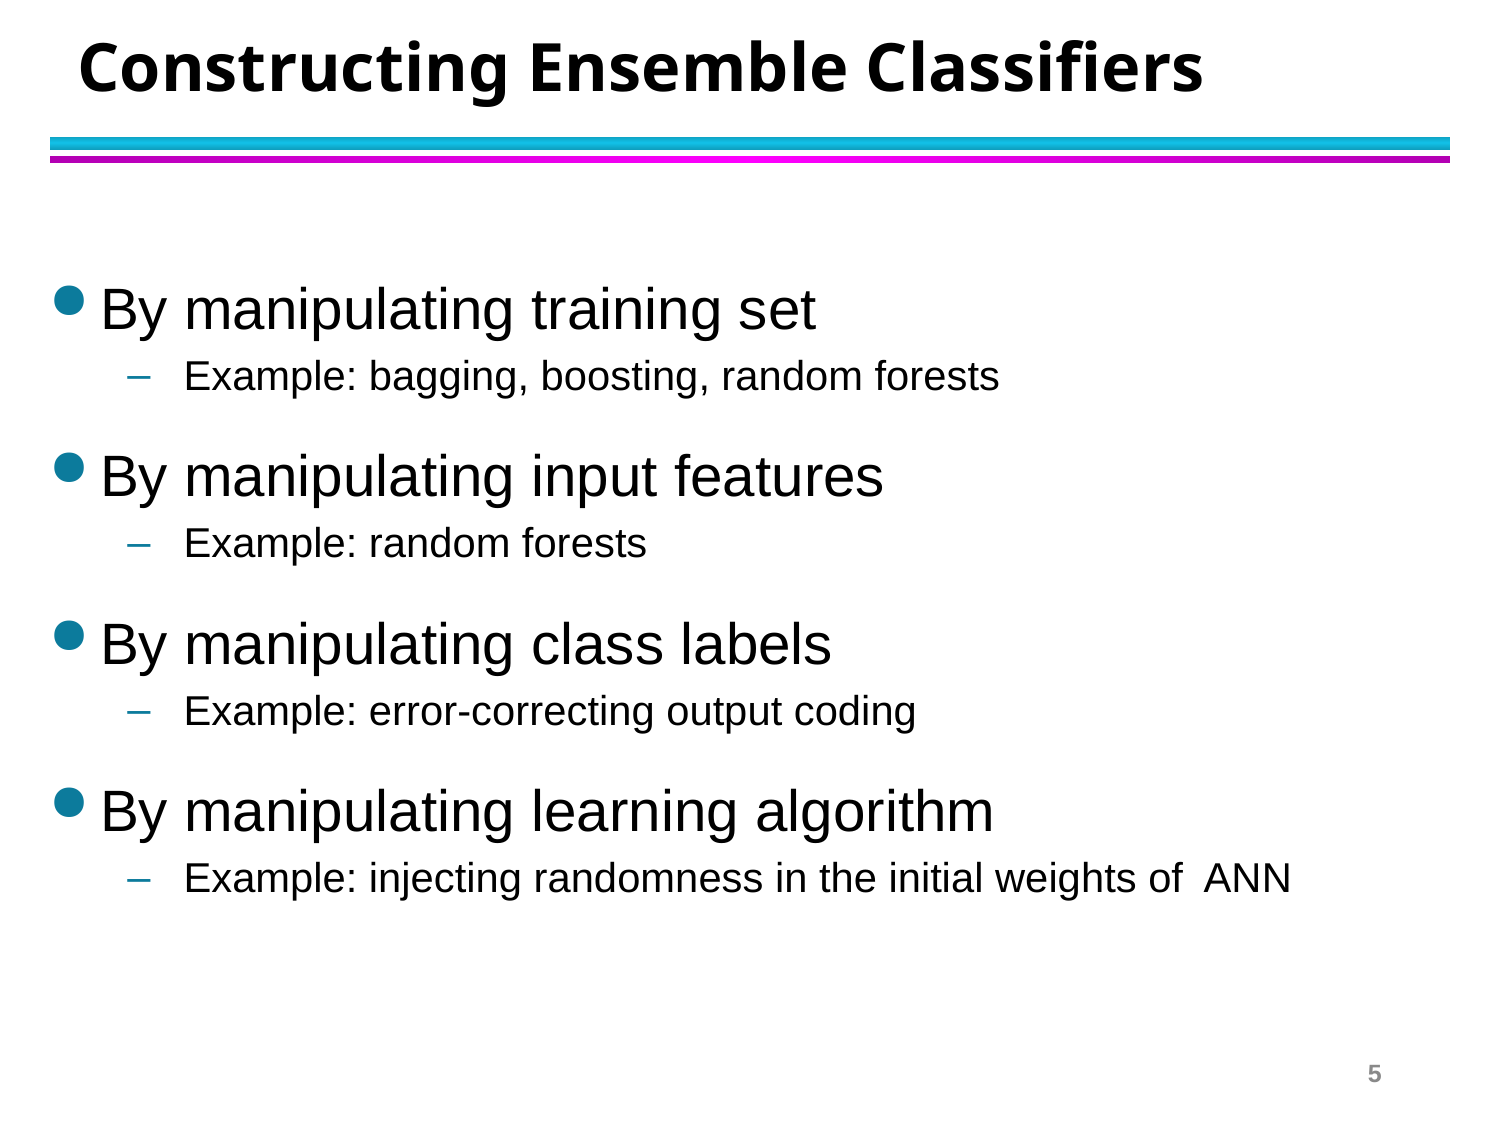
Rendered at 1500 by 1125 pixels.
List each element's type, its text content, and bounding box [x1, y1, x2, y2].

title Constructing Ensemble Classifiers [62, 24, 1421, 113]
list By manipulating training set Example: bagging, boosting, random forests By manipulating input features Example: random forests By manipulating class labels Example: error-correcting output coding By manipulating learning algorithm Example: injecting randomness in the initial weights of ANN [37, 187, 1432, 1038]
slide_number 5 [1059, 1042, 1397, 1103]
